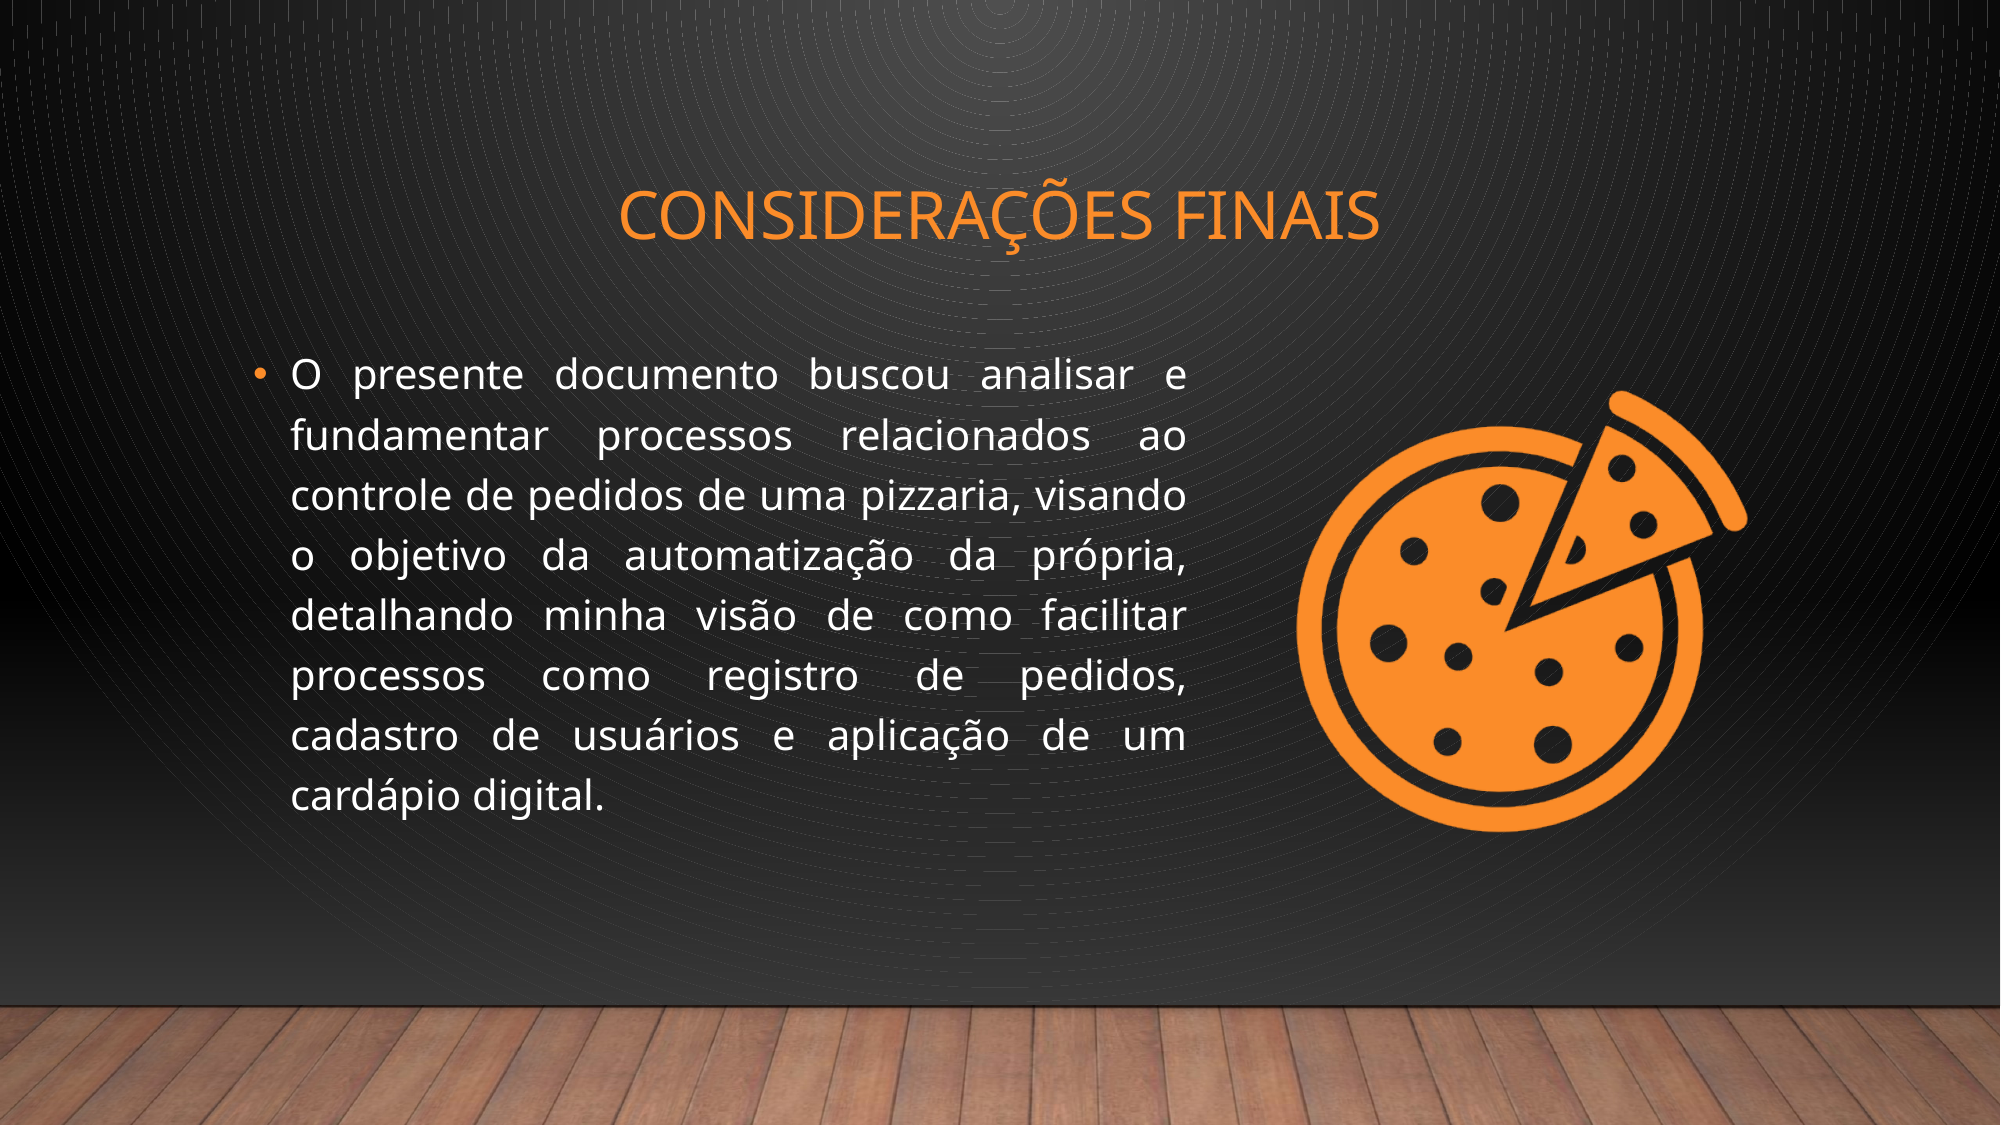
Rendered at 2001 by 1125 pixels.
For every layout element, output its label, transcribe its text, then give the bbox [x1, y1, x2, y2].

picture [1281, 373, 1763, 855]
list O presente documento buscou analisar e fundamentar processos relacionados ao controle de pedidos de uma pizzaria, visando o objetivo da automatização da própria, detalhando minha visão de como facilitar processos como registro de pedidos, cadastro de usuários e aplicação de um cardápio digital. [238, 330, 1203, 897]
picture [0, 1005, 2000, 1125]
title Considerações finais [238, 131, 1763, 305]
